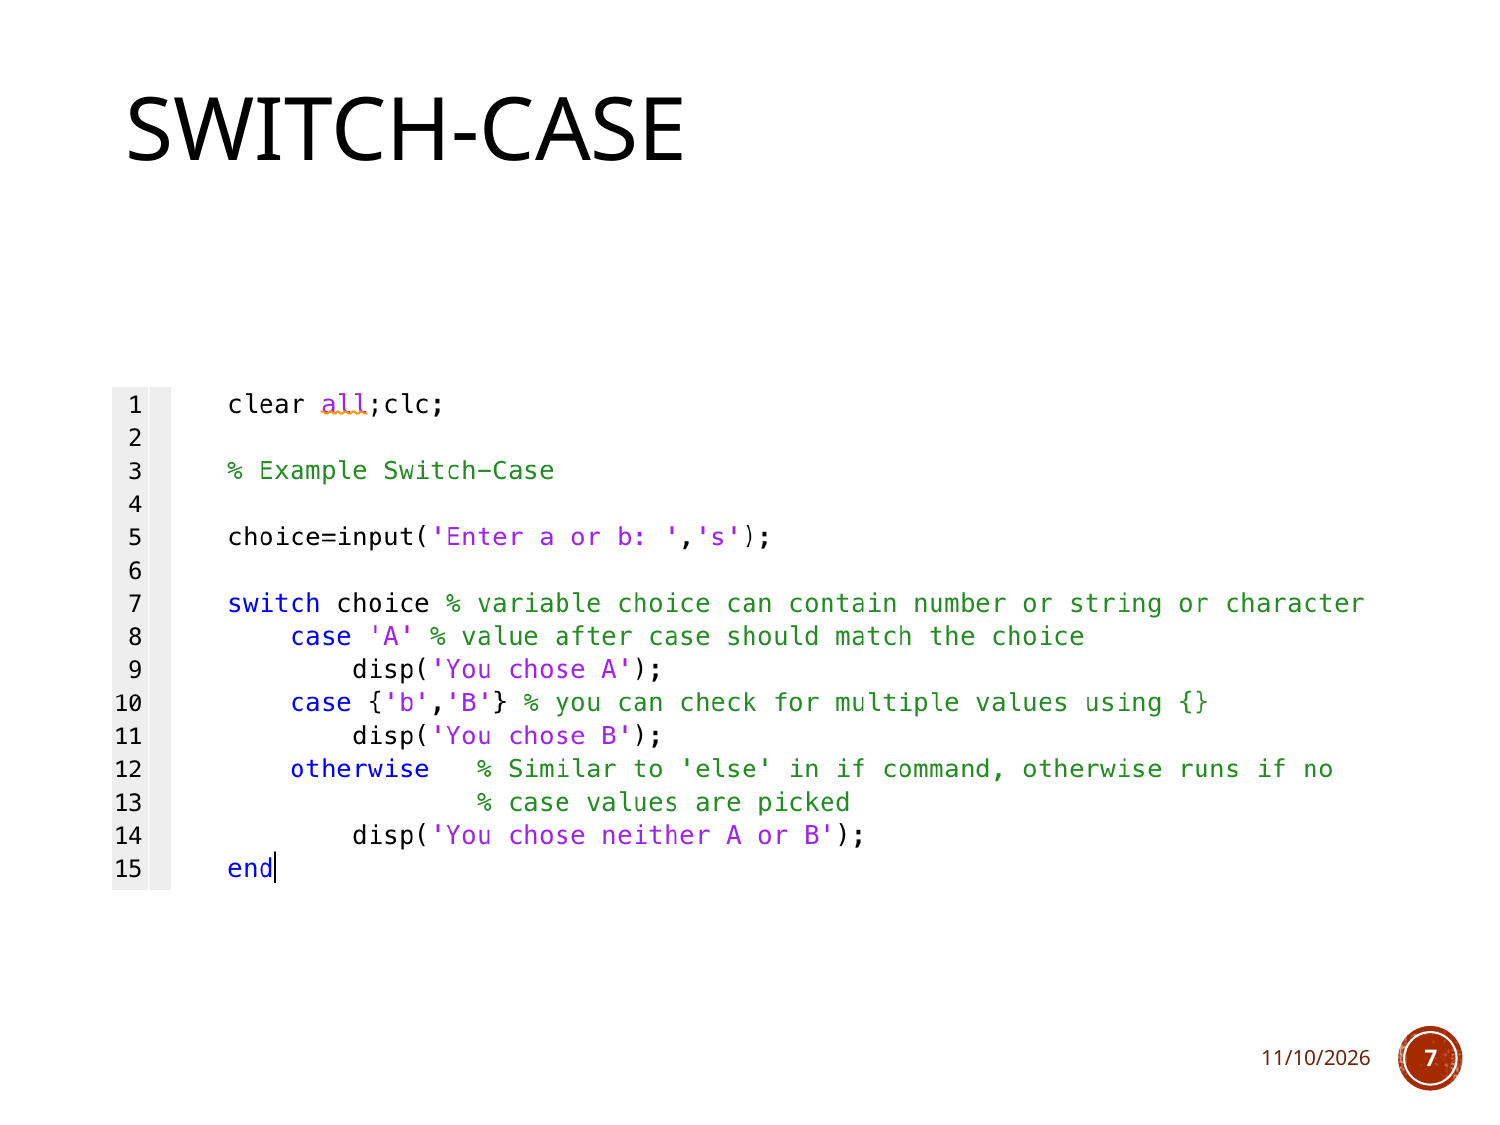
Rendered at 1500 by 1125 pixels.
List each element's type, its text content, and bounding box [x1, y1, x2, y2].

slide_number 7 [1391, 1028, 1471, 1089]
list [112, 387, 1386, 888]
title Switch-Case [110, 0, 1386, 264]
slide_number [982, 1028, 1386, 1089]
